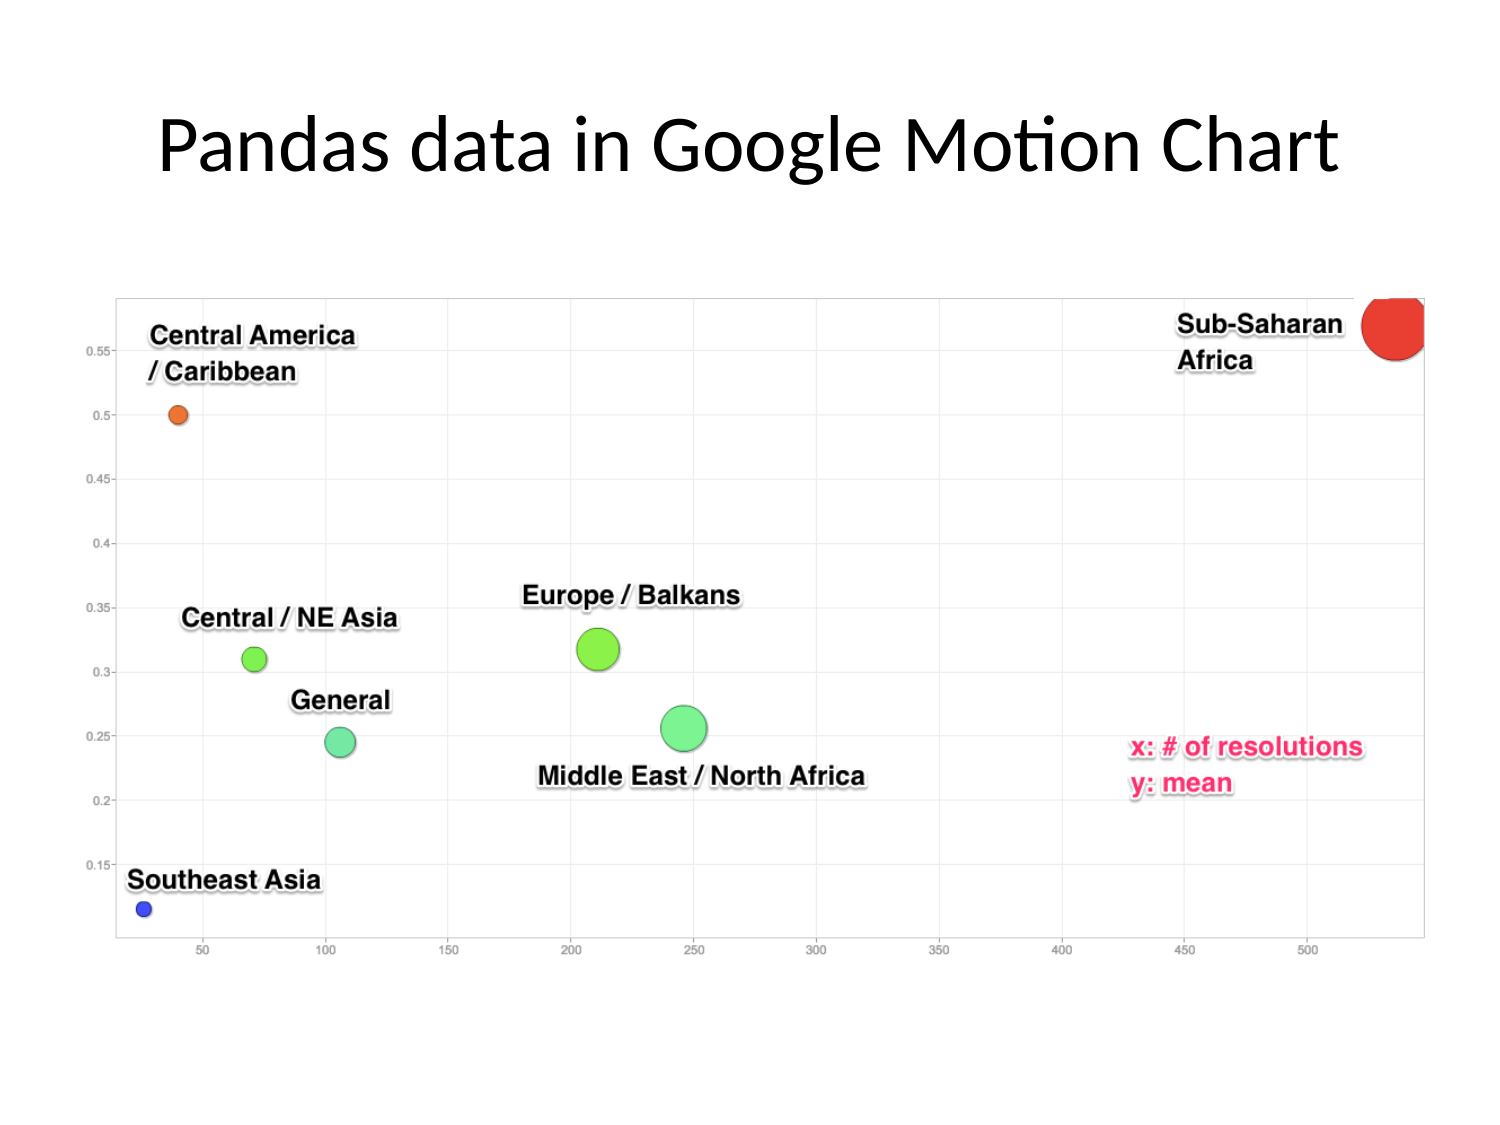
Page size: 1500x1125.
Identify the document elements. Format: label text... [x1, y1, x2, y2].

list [74, 262, 1426, 1006]
title Pandas data in Google Motion Chart [75, 45, 1425, 233]
